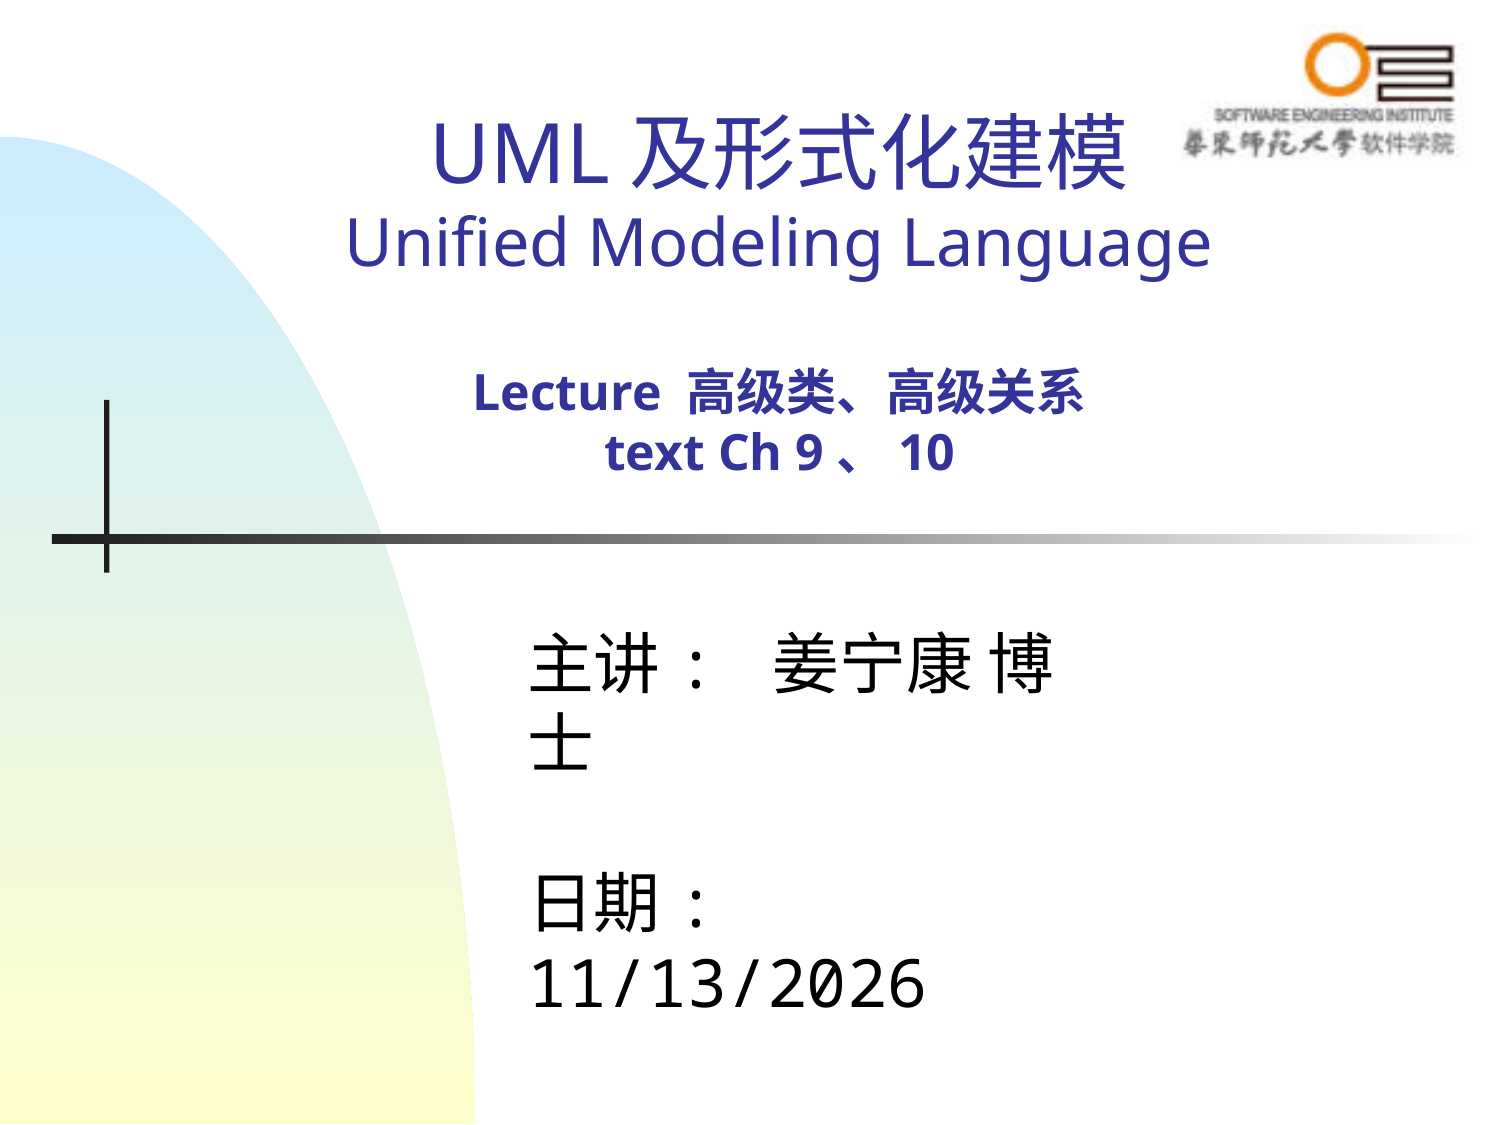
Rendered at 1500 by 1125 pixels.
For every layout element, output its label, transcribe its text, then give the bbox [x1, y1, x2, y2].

text_box 主讲: 姜宁康 博士 日期: 2022/8/13 [512, 614, 1110, 1040]
picture [1162, 24, 1475, 163]
title UML及形式化建模 Unified Modeling Language Lecture 高级类、高级关系 text Ch 9、10 [123, 172, 1436, 488]
